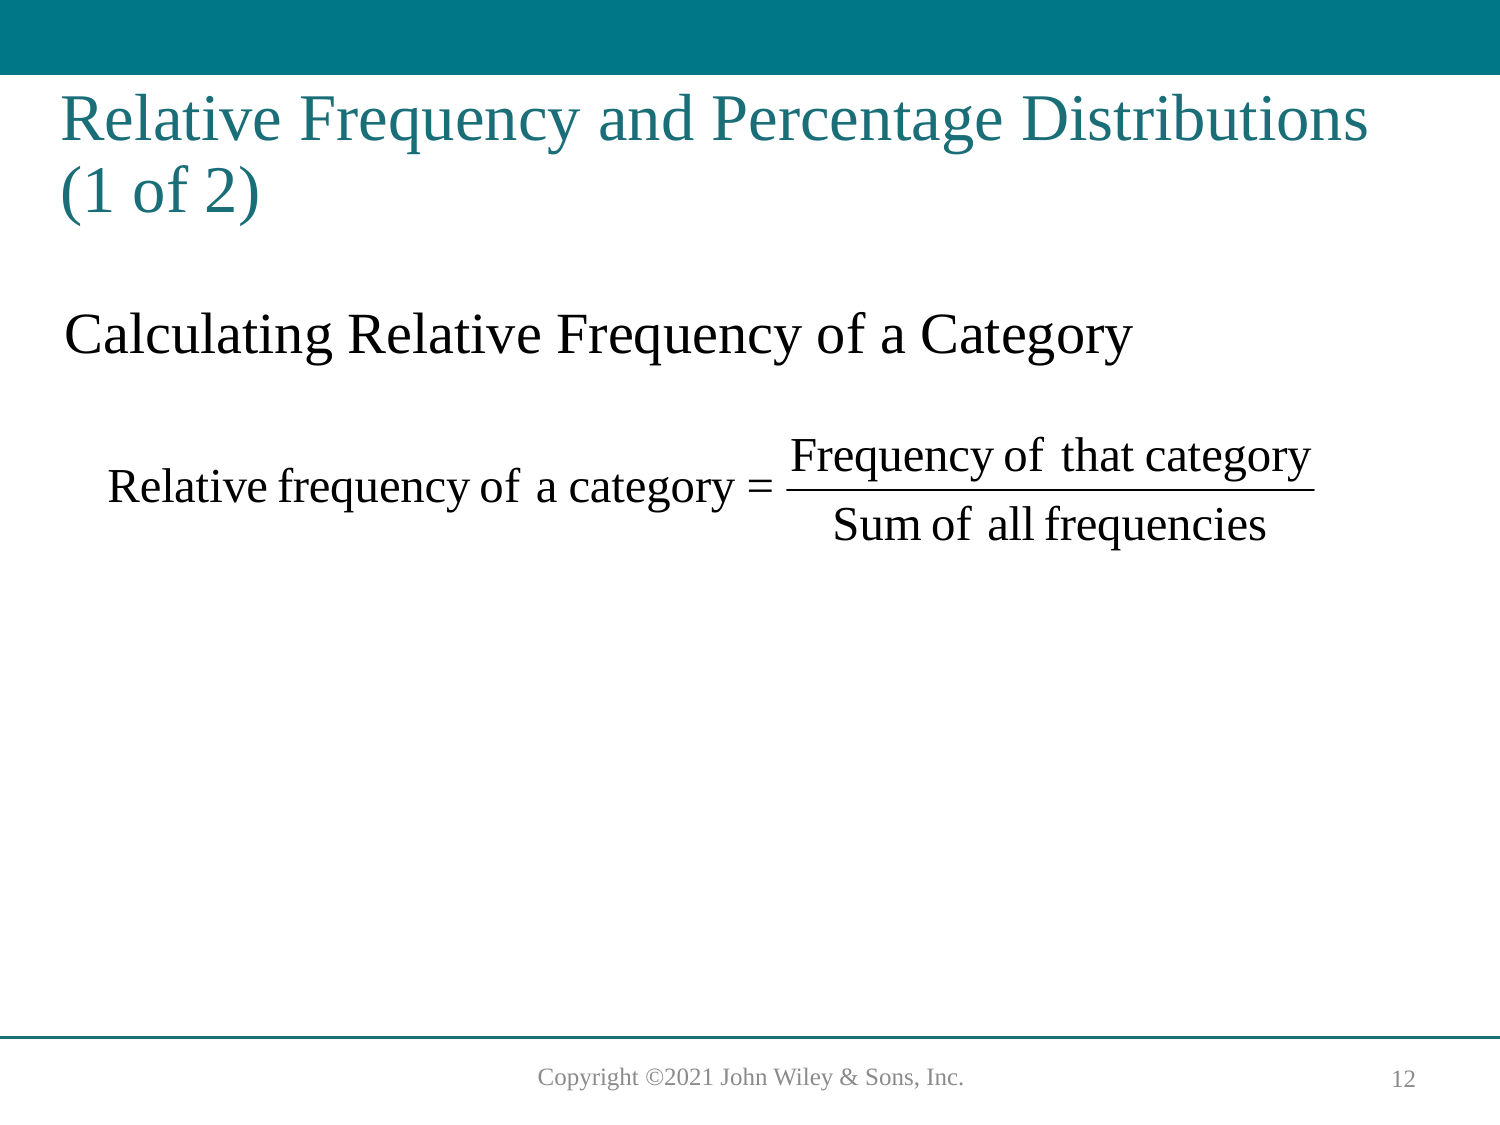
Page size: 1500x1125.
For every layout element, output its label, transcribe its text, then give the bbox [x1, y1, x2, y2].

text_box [99, 424, 1322, 559]
list Calculating Relative Frequency of a Category [50, 287, 1450, 388]
title Relative Frequency and Percentage Distributions (1 of 2) [45, 75, 1447, 235]
